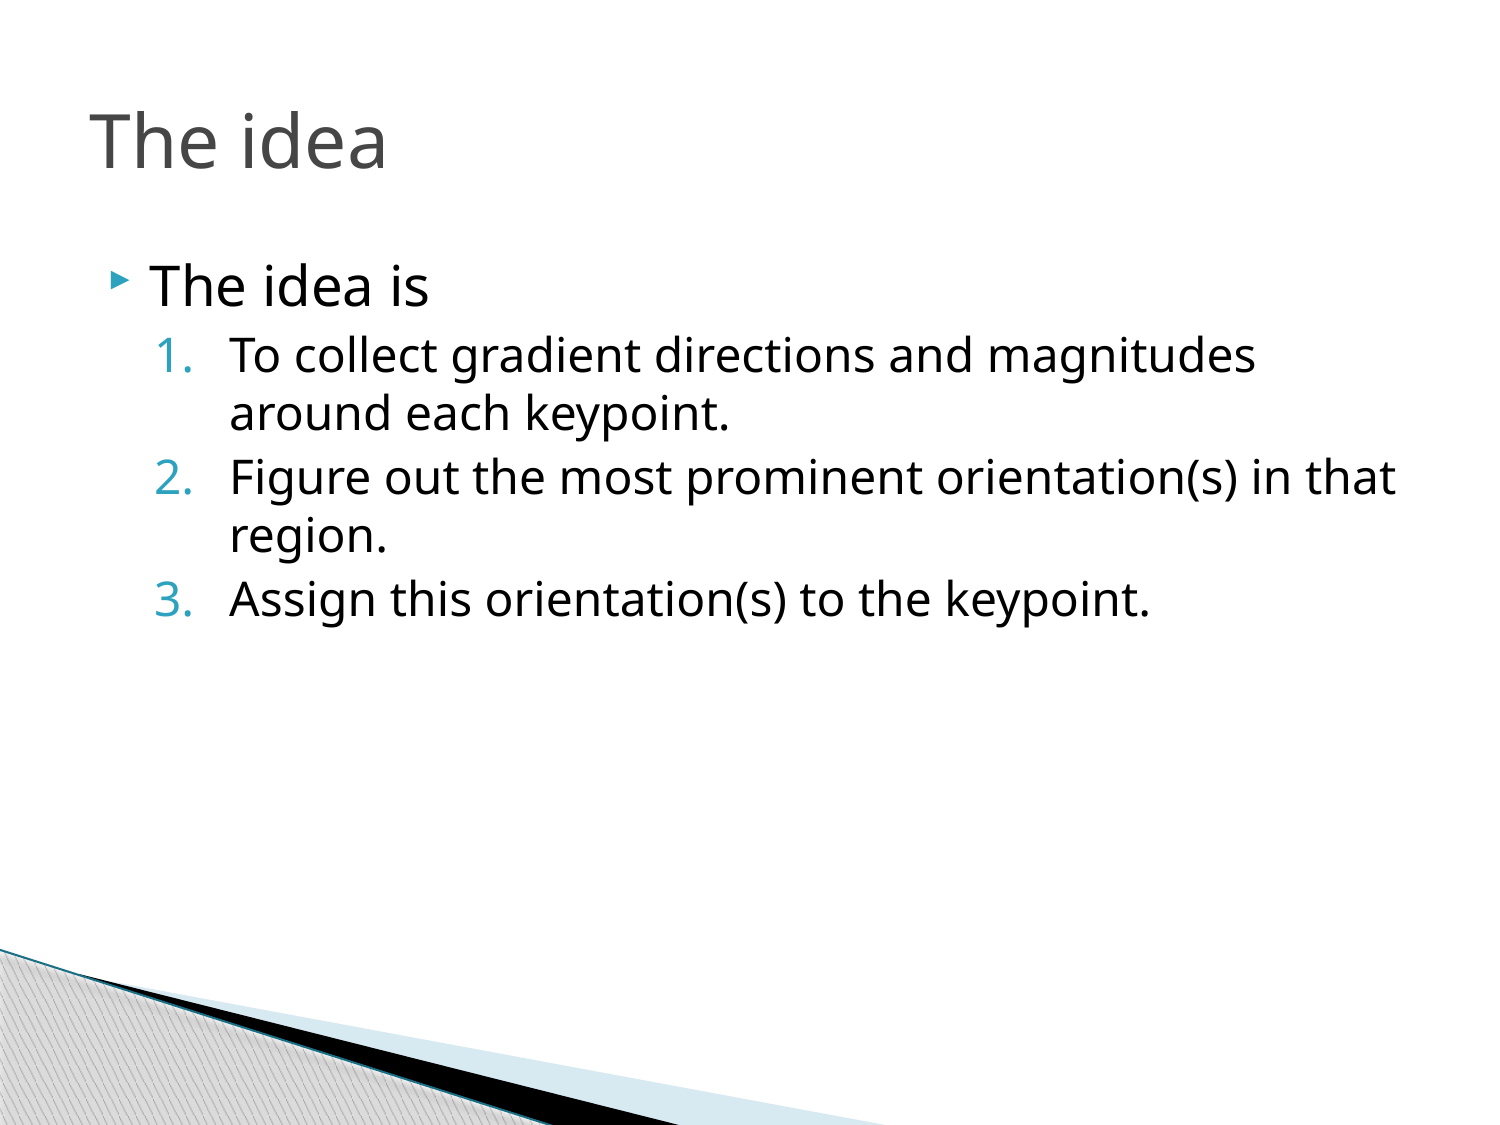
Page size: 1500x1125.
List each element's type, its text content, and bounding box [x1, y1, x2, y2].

title The idea [75, 45, 1471, 233]
list The idea is To collect gradient directions and magnitudes around each keypoint. Figure out the most prominent orientation(s) in that region. Assign this orientation(s) to the keypoint. [75, 243, 1425, 986]
